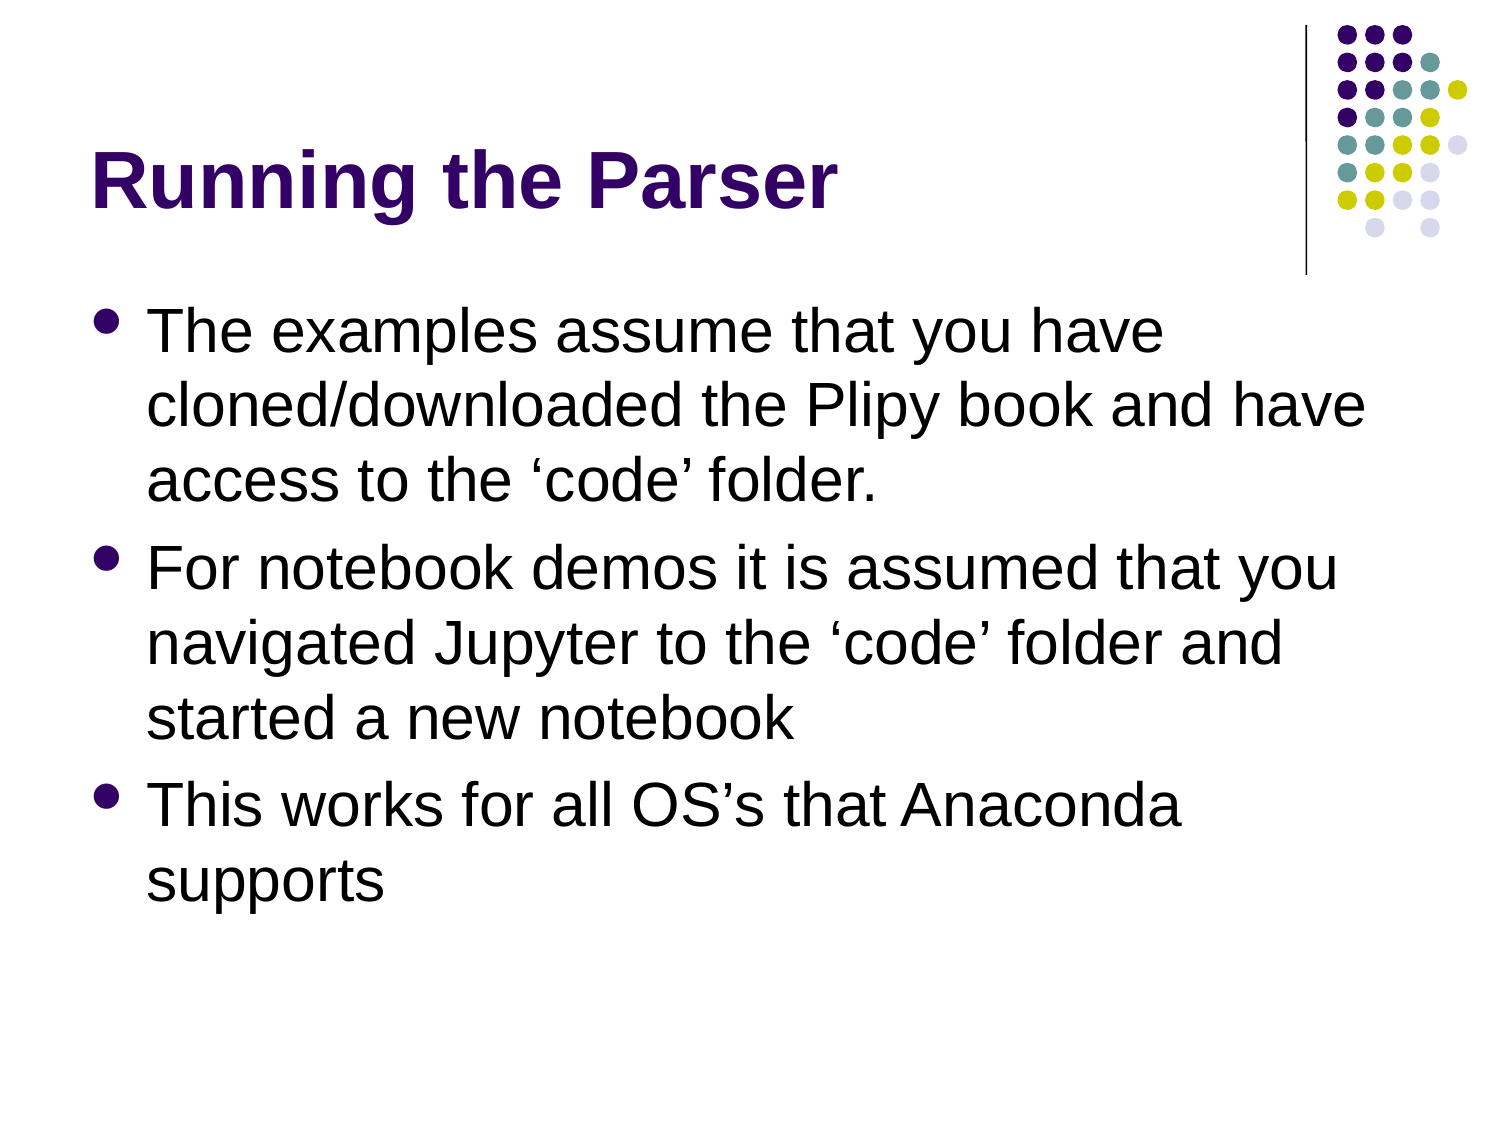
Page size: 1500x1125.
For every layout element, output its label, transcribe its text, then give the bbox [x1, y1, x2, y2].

list The examples assume that you have cloned/downloaded the Plipy book and have access to the ‘code’ folder. For notebook demos it is assumed that you navigated Jupyter to the ‘code’ folder and started a new notebook This works for all OS’s that Anaconda supports [75, 282, 1425, 1006]
title Running the Parser [75, 20, 1313, 233]
